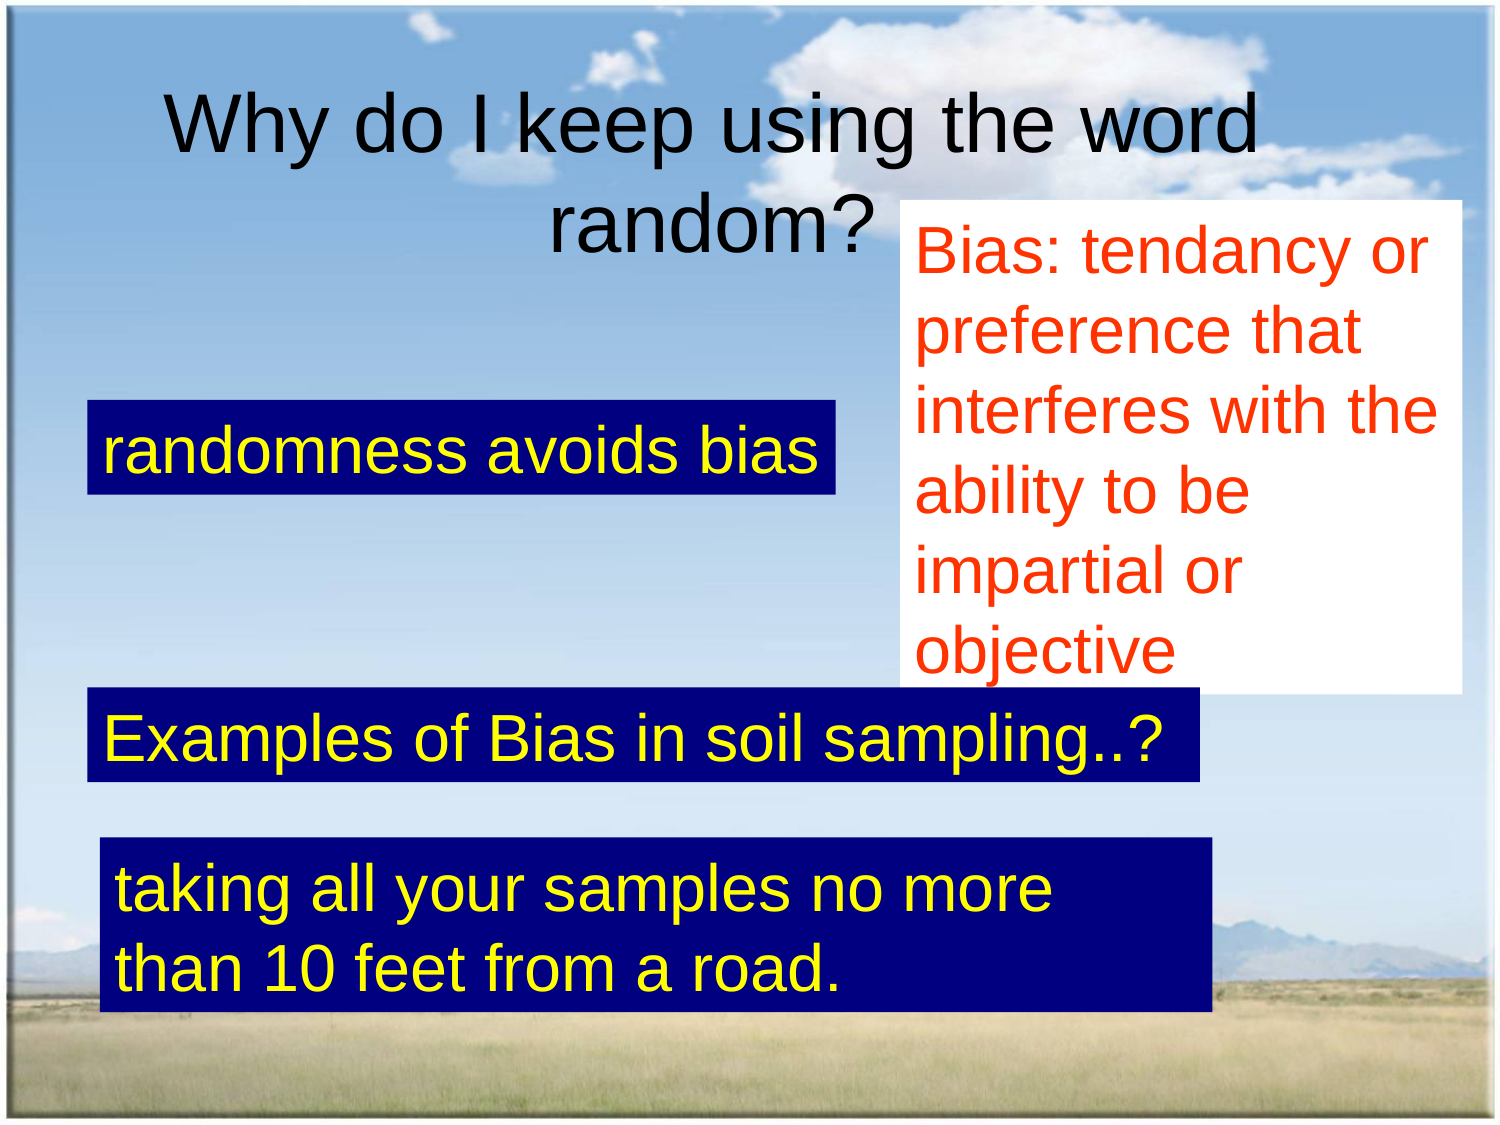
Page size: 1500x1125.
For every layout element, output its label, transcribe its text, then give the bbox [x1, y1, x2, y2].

text_box taking all your samples no more than 10 feet from a road. [99, 837, 1213, 1013]
text_box randomness avoids bias [87, 399, 836, 495]
title Why do I keep using the word random? [37, 74, 1388, 263]
text_box Examples of Bias in soil sampling..? [87, 687, 1200, 783]
picture [0, 0, 1500, 1125]
text_box Bias: tendancy or preference that interferes with the ability to be impartial or objective [900, 199, 1463, 695]
